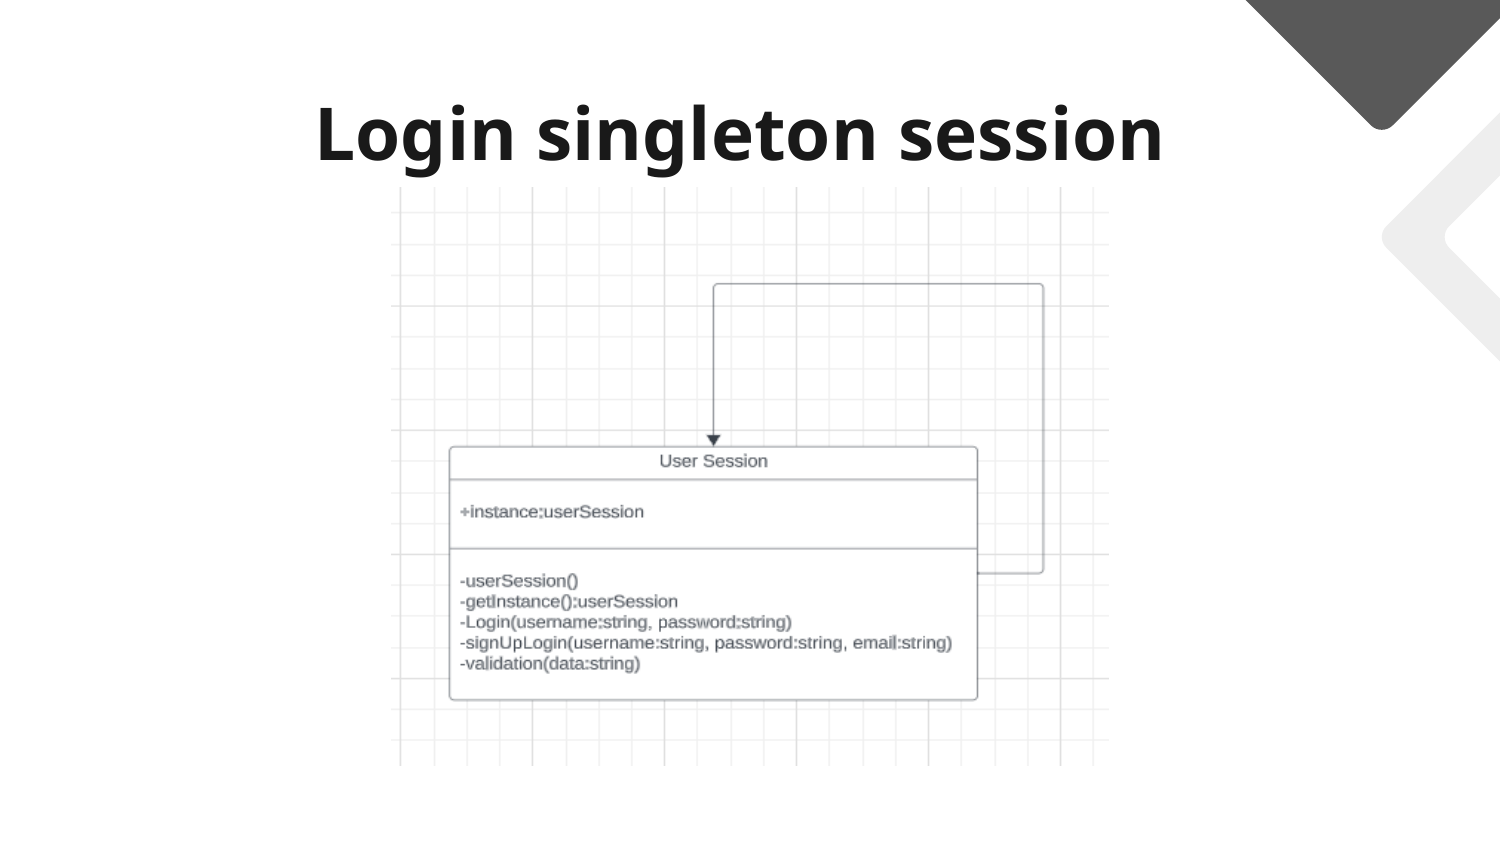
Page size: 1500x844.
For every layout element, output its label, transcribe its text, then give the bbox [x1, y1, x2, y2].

picture [391, 187, 1109, 766]
title Login singleton session [118, 72, 1382, 167]
